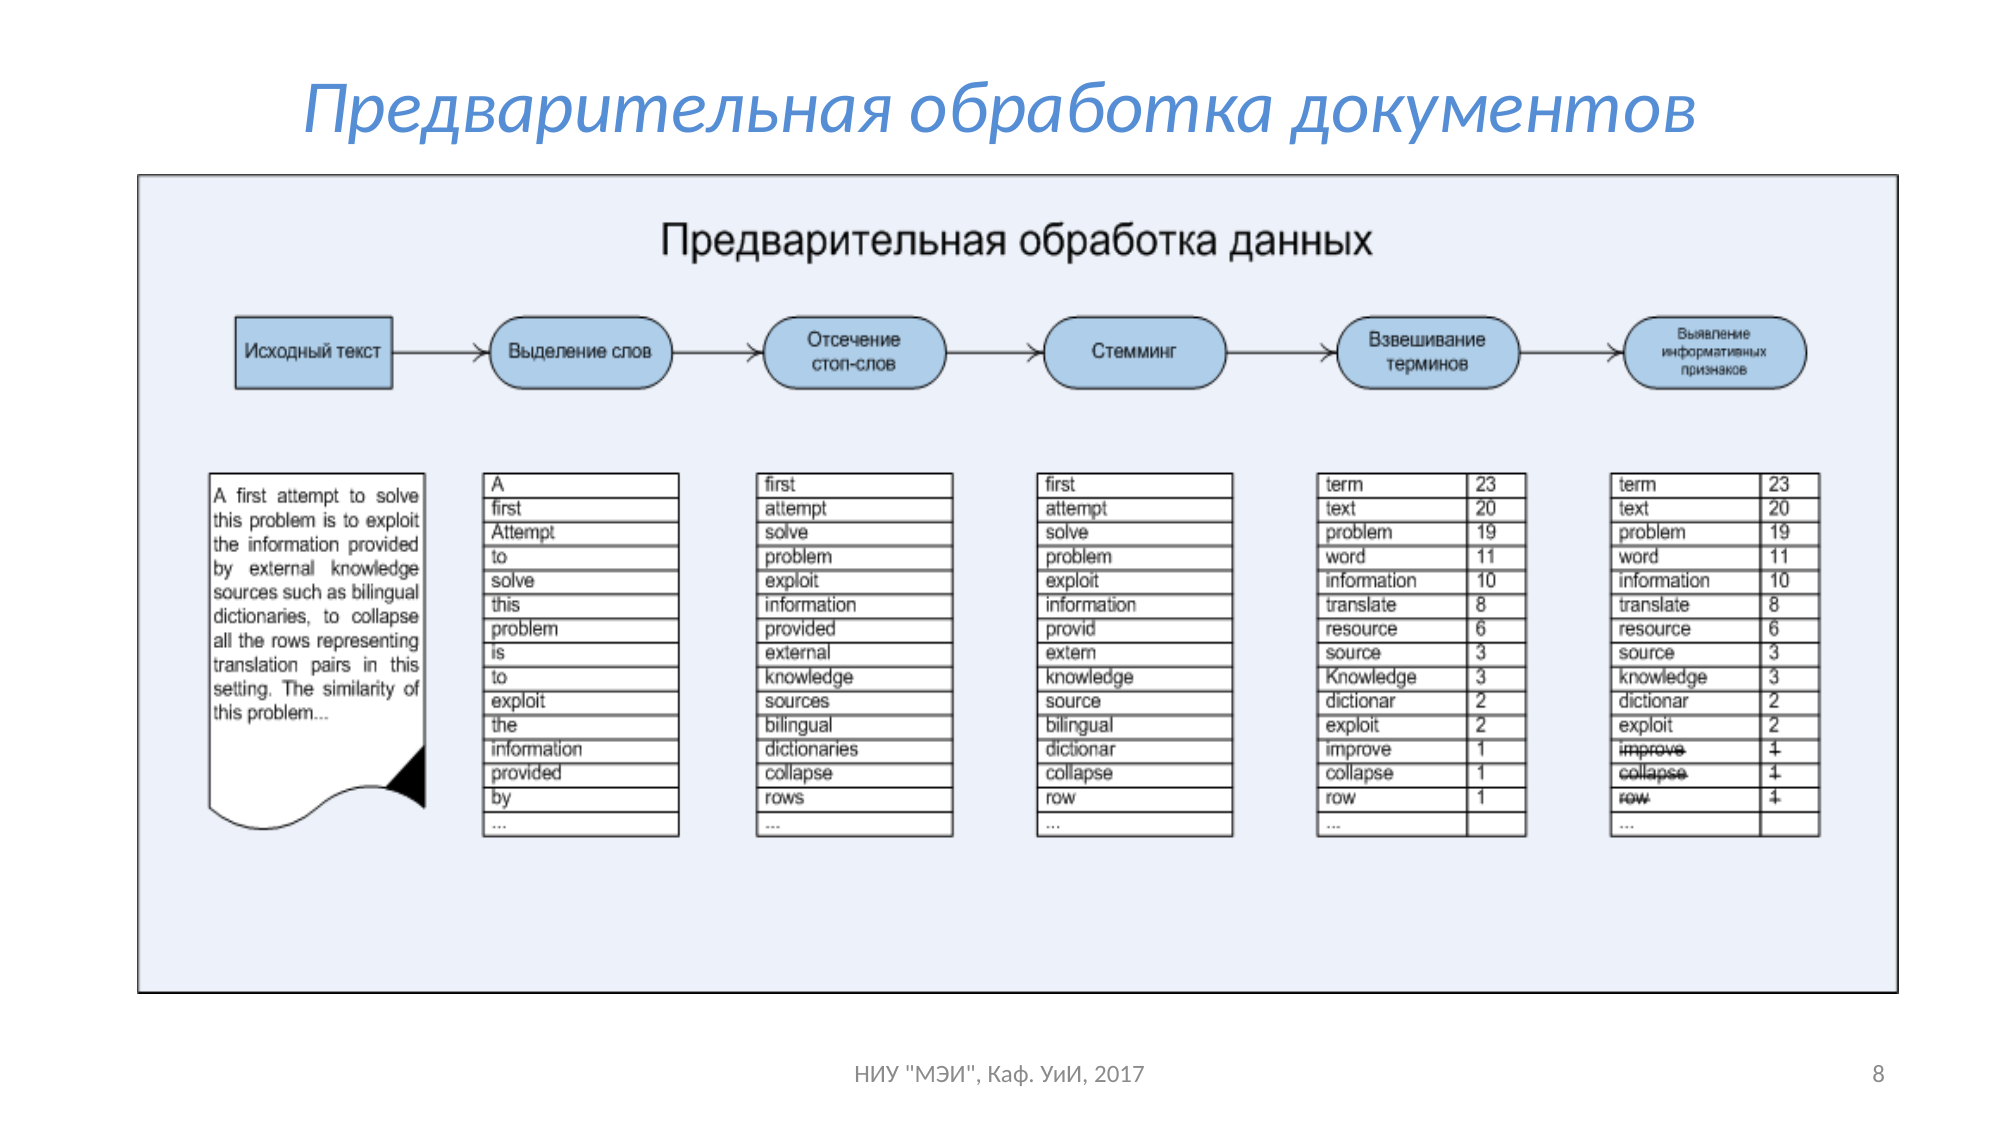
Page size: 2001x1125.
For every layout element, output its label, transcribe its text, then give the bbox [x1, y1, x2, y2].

title Предварительная обработка документов [137, 59, 1863, 145]
footer НИУ "МЭИ", Каф. УиИ, 2017 [683, 1042, 1317, 1103]
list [137, 174, 1899, 994]
slide_number 8 [1433, 1042, 1900, 1103]
